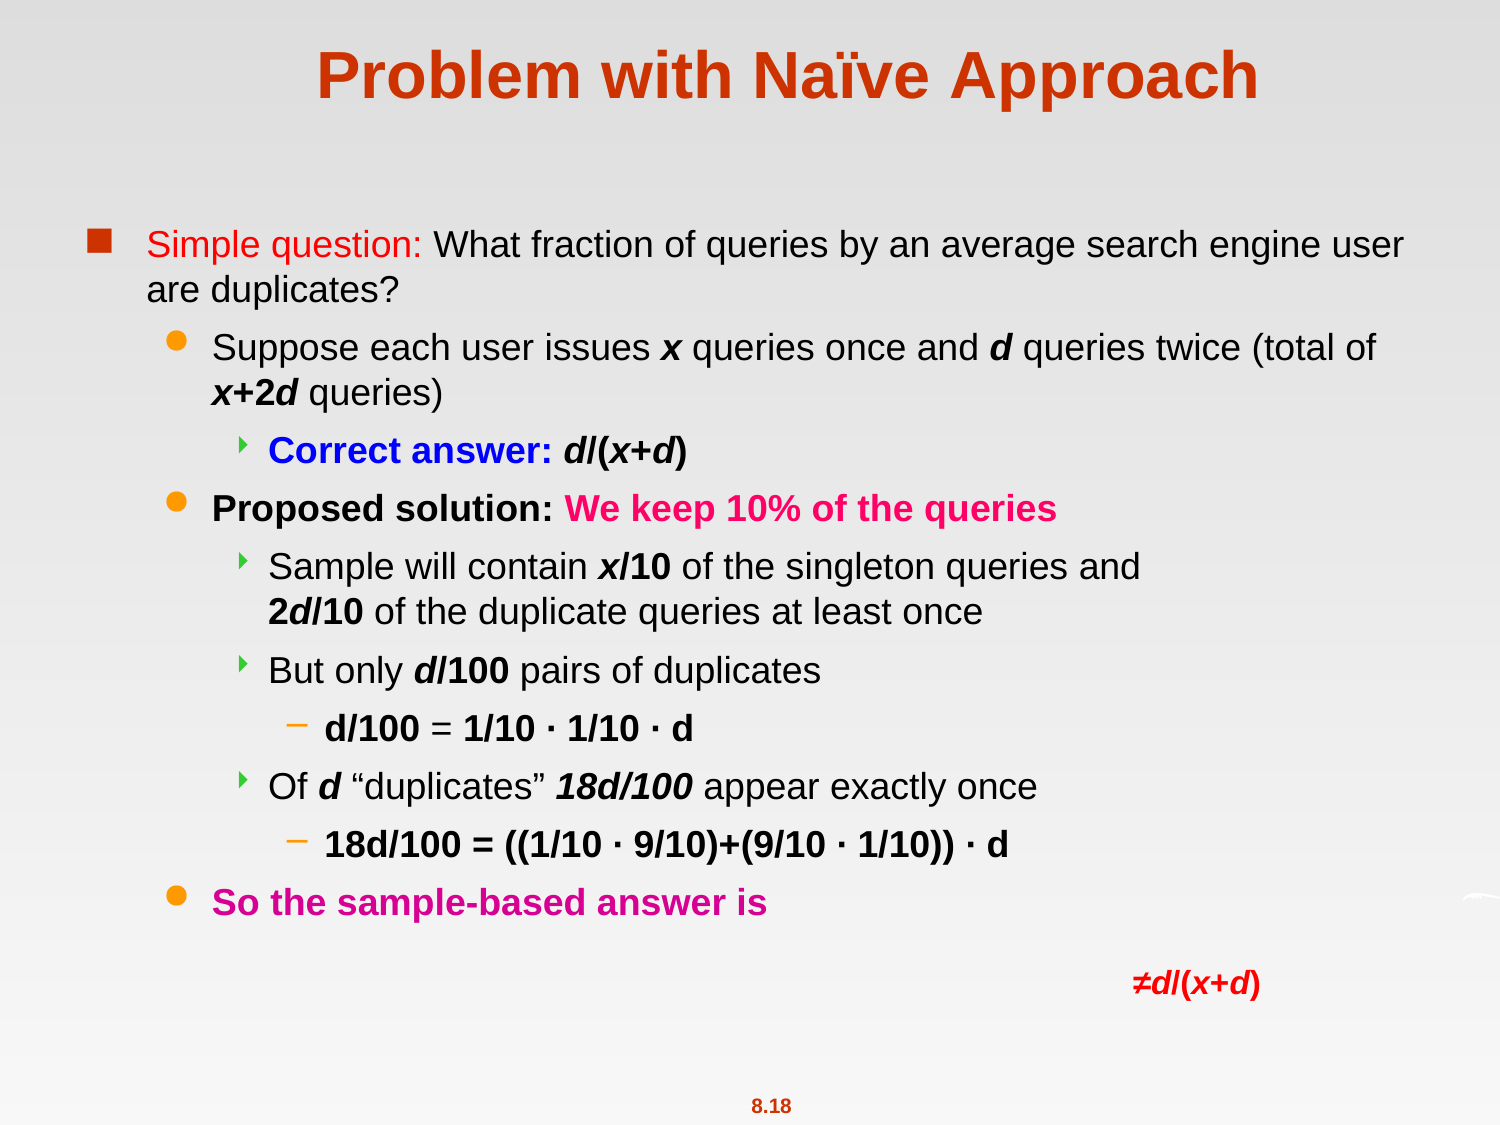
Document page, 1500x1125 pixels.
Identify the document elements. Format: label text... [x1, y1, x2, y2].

title Problem with Naïve Approach [126, 19, 1451, 120]
text_box ≠d/(x+d) [1118, 953, 1276, 1009]
